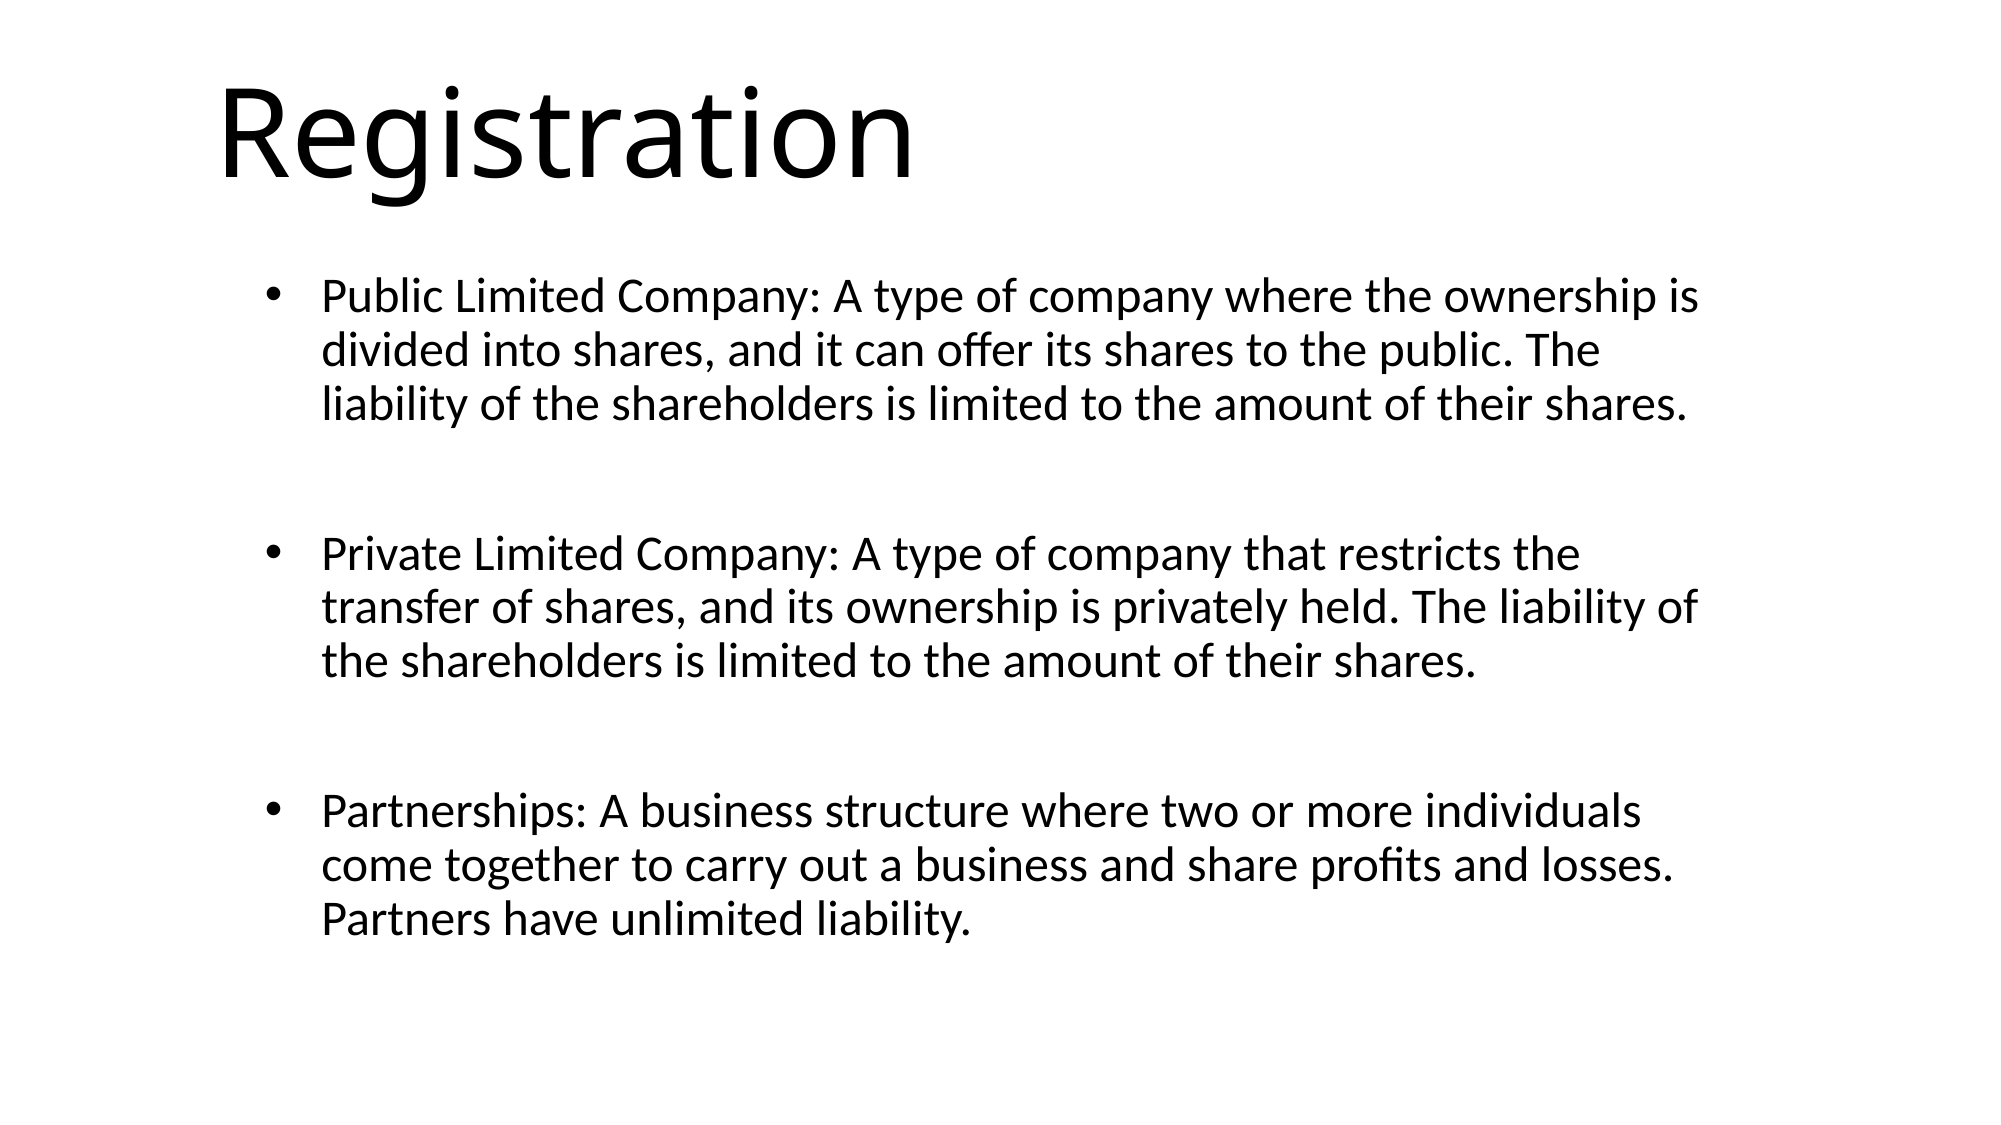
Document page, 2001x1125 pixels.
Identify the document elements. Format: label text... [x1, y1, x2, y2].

title Registration [0, 62, 1317, 212]
subtitle Public Limited Company: A type of company where the ownership is divided into shares, and it can offer its shares to the public. The liability of the shareholders is limited to the amount of their shares. Private Limited Company: A type of company that restricts the transfer of shares, and its ownership is privately held. The liability of the shareholders is limited to the amount of their shares. Partnerships: A business structure where two or more individuals come together to carry out a business and share profits and losses. Partners have unlimited liability. [249, 261, 1750, 965]
